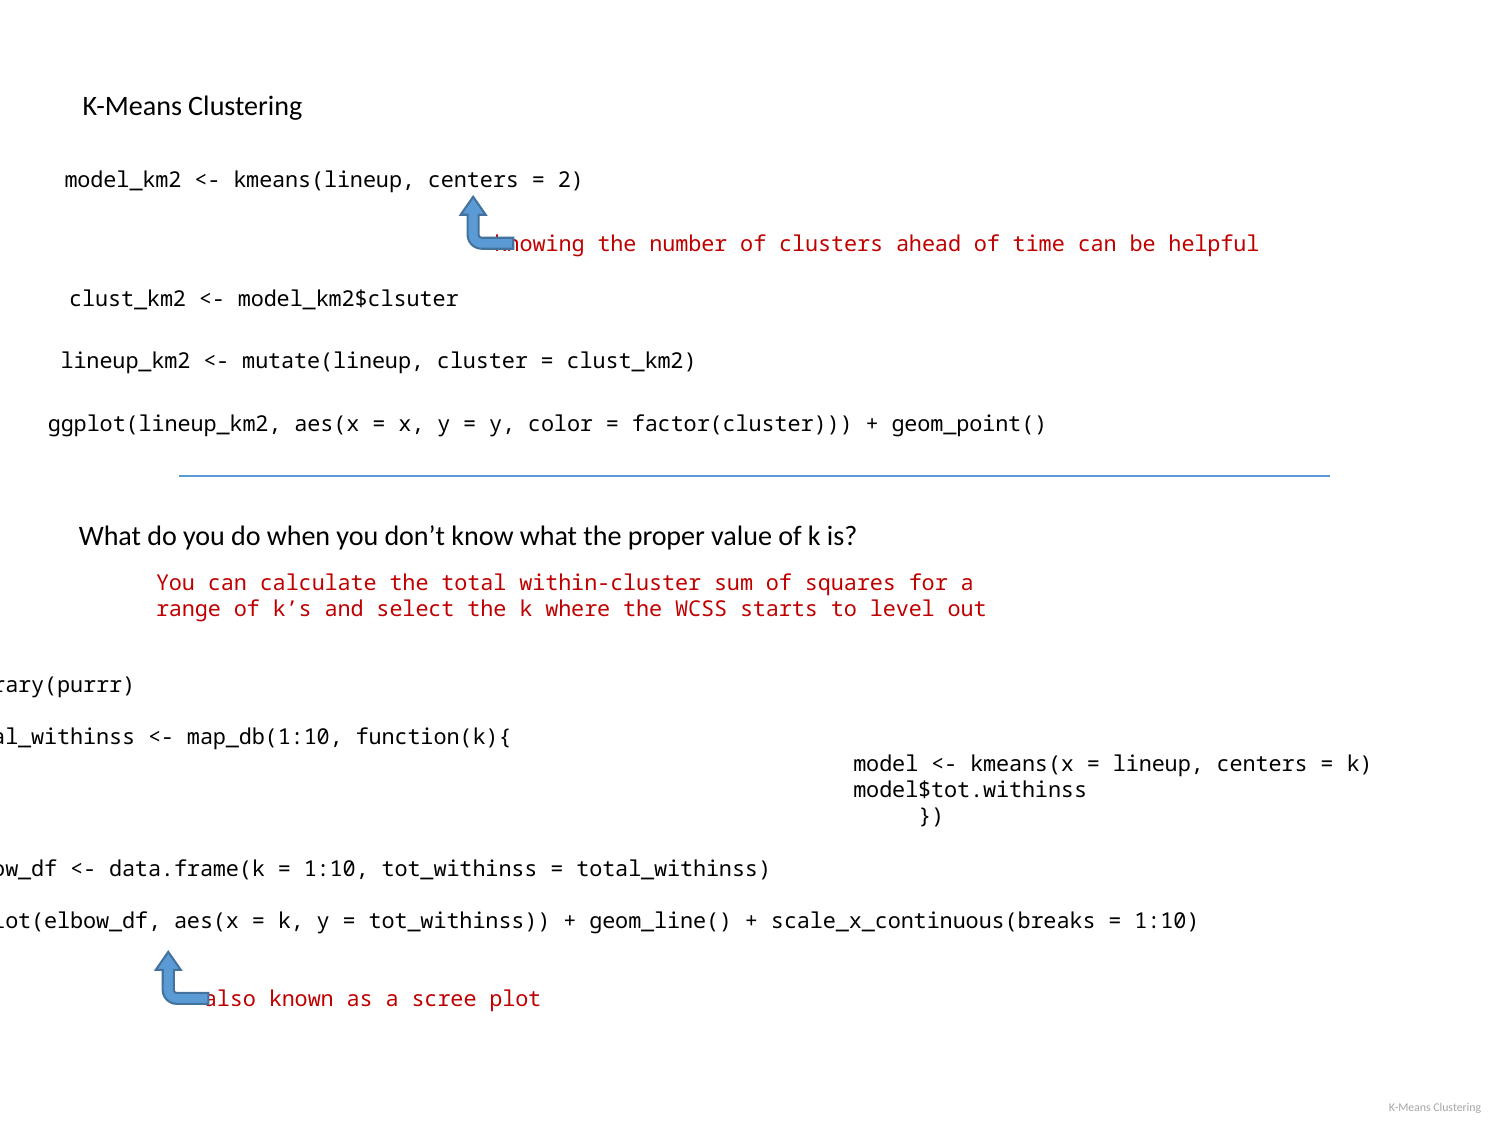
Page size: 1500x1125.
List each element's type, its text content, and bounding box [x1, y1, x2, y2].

text_box library(purrr) total_withinss <- map_db(1:10, function(k){ model <- kmeans(x = lineup, centers = k) model$tot.withinss }) elbow_df <- data.frame(k = 1:10, tot_withinss = total_withinss) ggplot(elbow_df, aes(x = k, y = tot_withinss)) + geom_line() + scale_x_continuous(breaks = 1:10) [0, 663, 1389, 941]
text_box lineup_km2 <- mutate(lineup, cluster = clust_km2) [45, 339, 713, 381]
text_box ggplot(lineup_km2, aes(x = x, y = y, color = factor(cluster))) + geom_point() [33, 402, 1064, 444]
text_box [153, 950, 210, 1005]
text_box [458, 194, 515, 250]
text_box What do you do when you don’t know what the proper value of k is? [67, 515, 1413, 566]
text_box knowing the number of clusters ahead of time can be helpful [479, 222, 1276, 263]
text_box You can calculate the total within-cluster sum of squares for a range of k’s and select the k where the WCSS starts to level out [141, 561, 1006, 629]
list K-Means Clustering [67, 83, 1413, 193]
text_box clust_km2 <- model_km2$clsuter [54, 277, 474, 319]
text_box also known as a scree plot [189, 977, 557, 1019]
text_box model_km2 <- kmeans(lineup, centers = 2) [49, 158, 600, 200]
text_box K-Means Clustering [1005, 1095, 1493, 1120]
